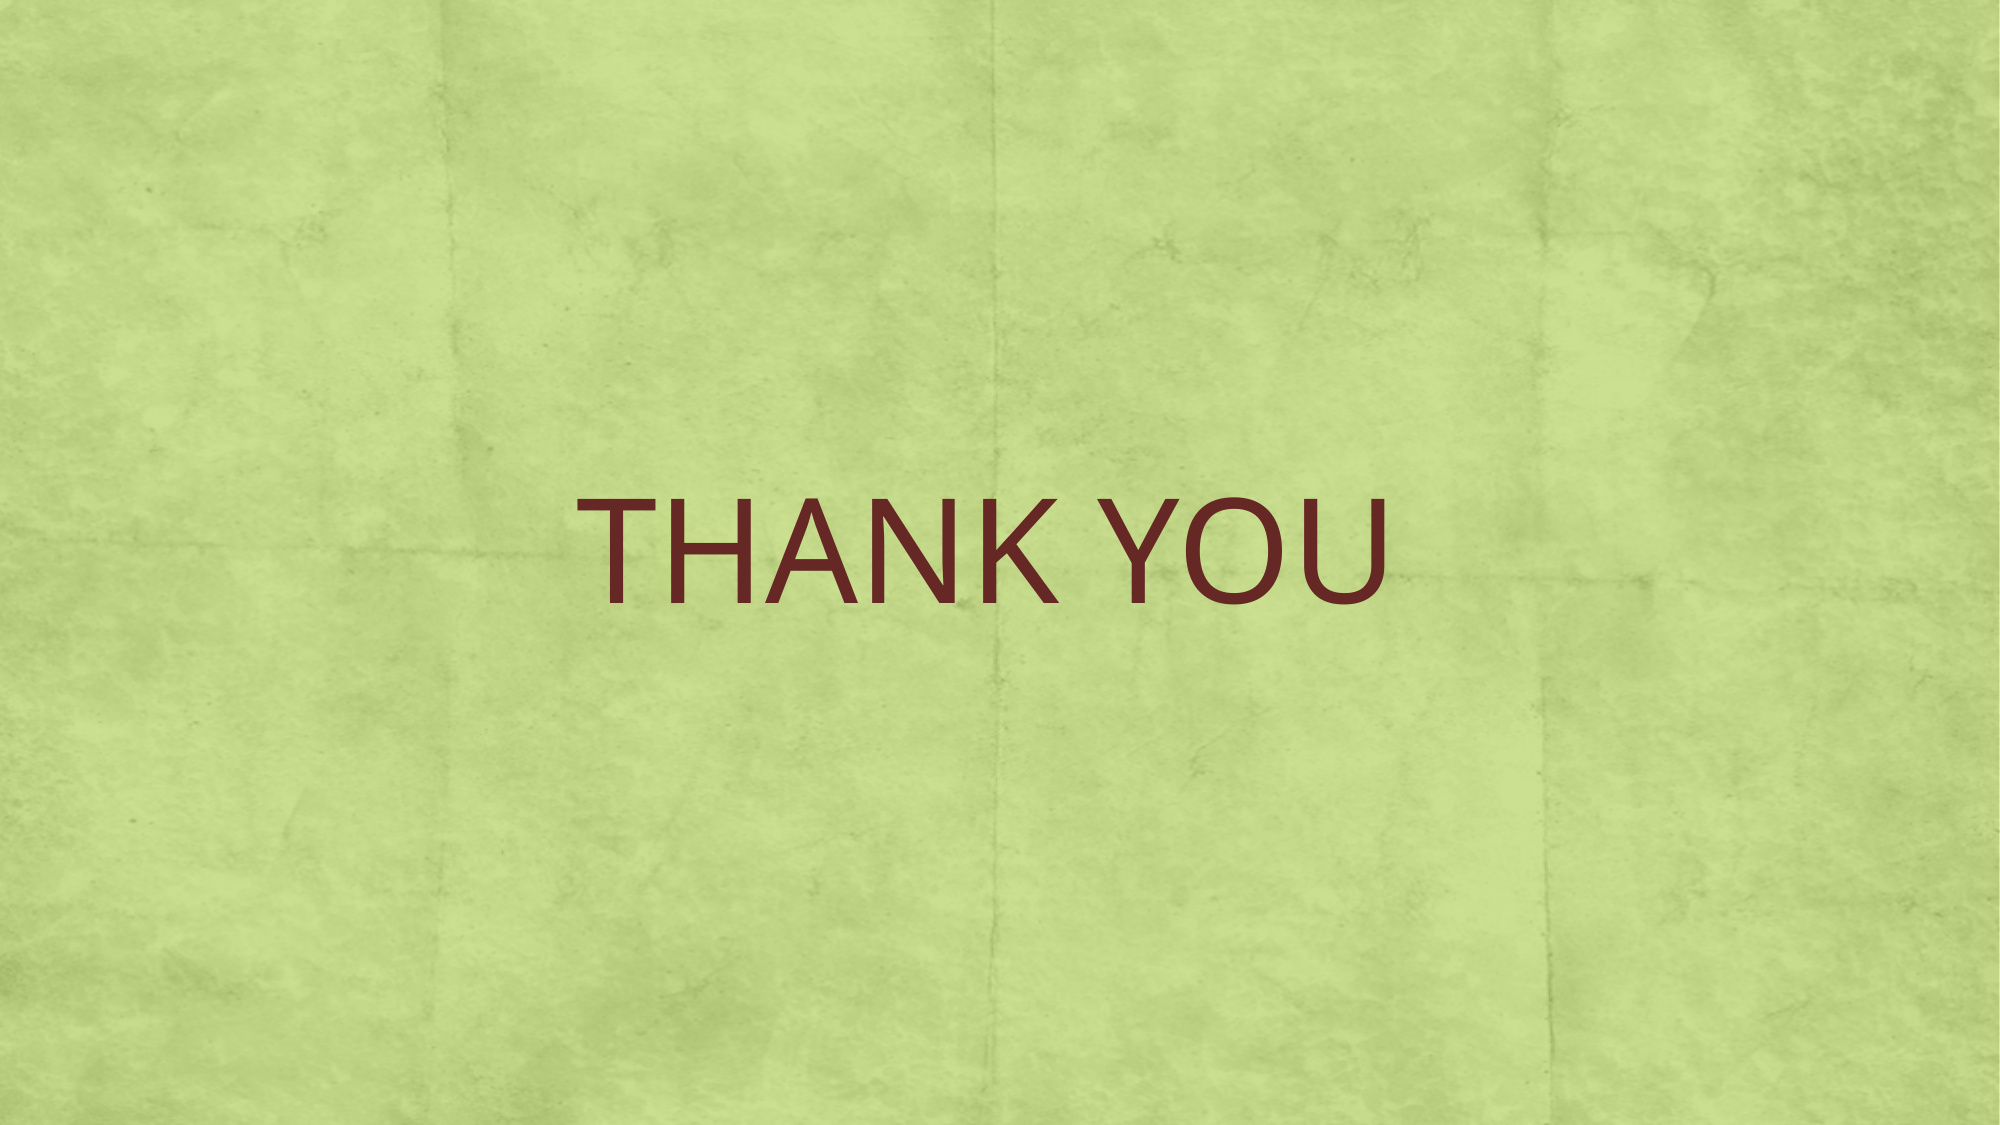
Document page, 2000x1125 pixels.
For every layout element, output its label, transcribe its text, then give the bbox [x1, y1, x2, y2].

text_box THANK YOU [562, 449, 1413, 640]
